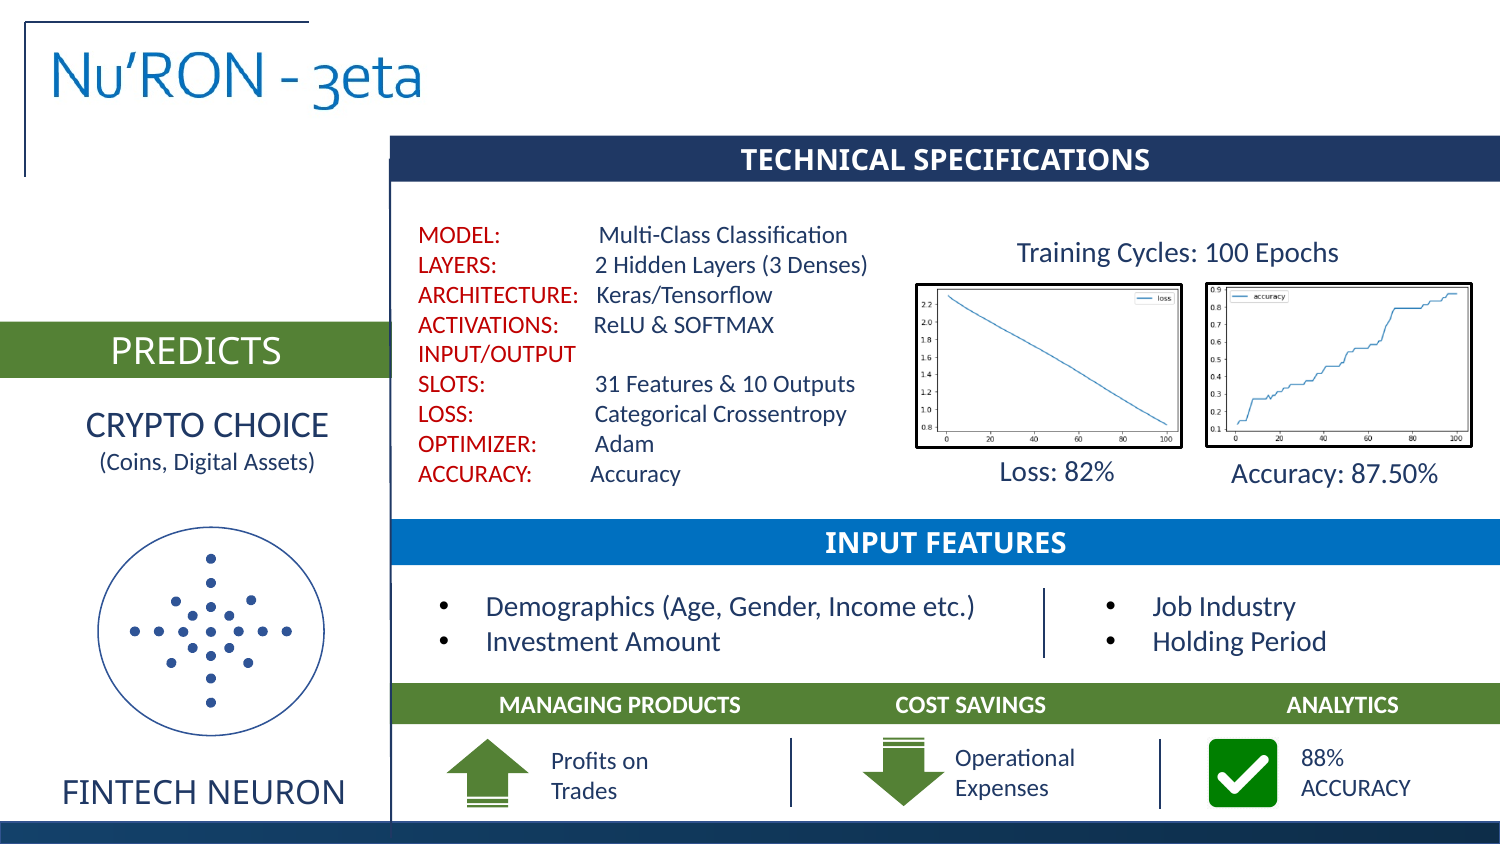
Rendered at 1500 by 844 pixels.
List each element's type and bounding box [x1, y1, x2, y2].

text_box [97, 526, 325, 736]
picture [917, 285, 1181, 447]
text_box [0, 21, 1500, 844]
picture [1207, 284, 1471, 446]
picture [40, 36, 433, 120]
